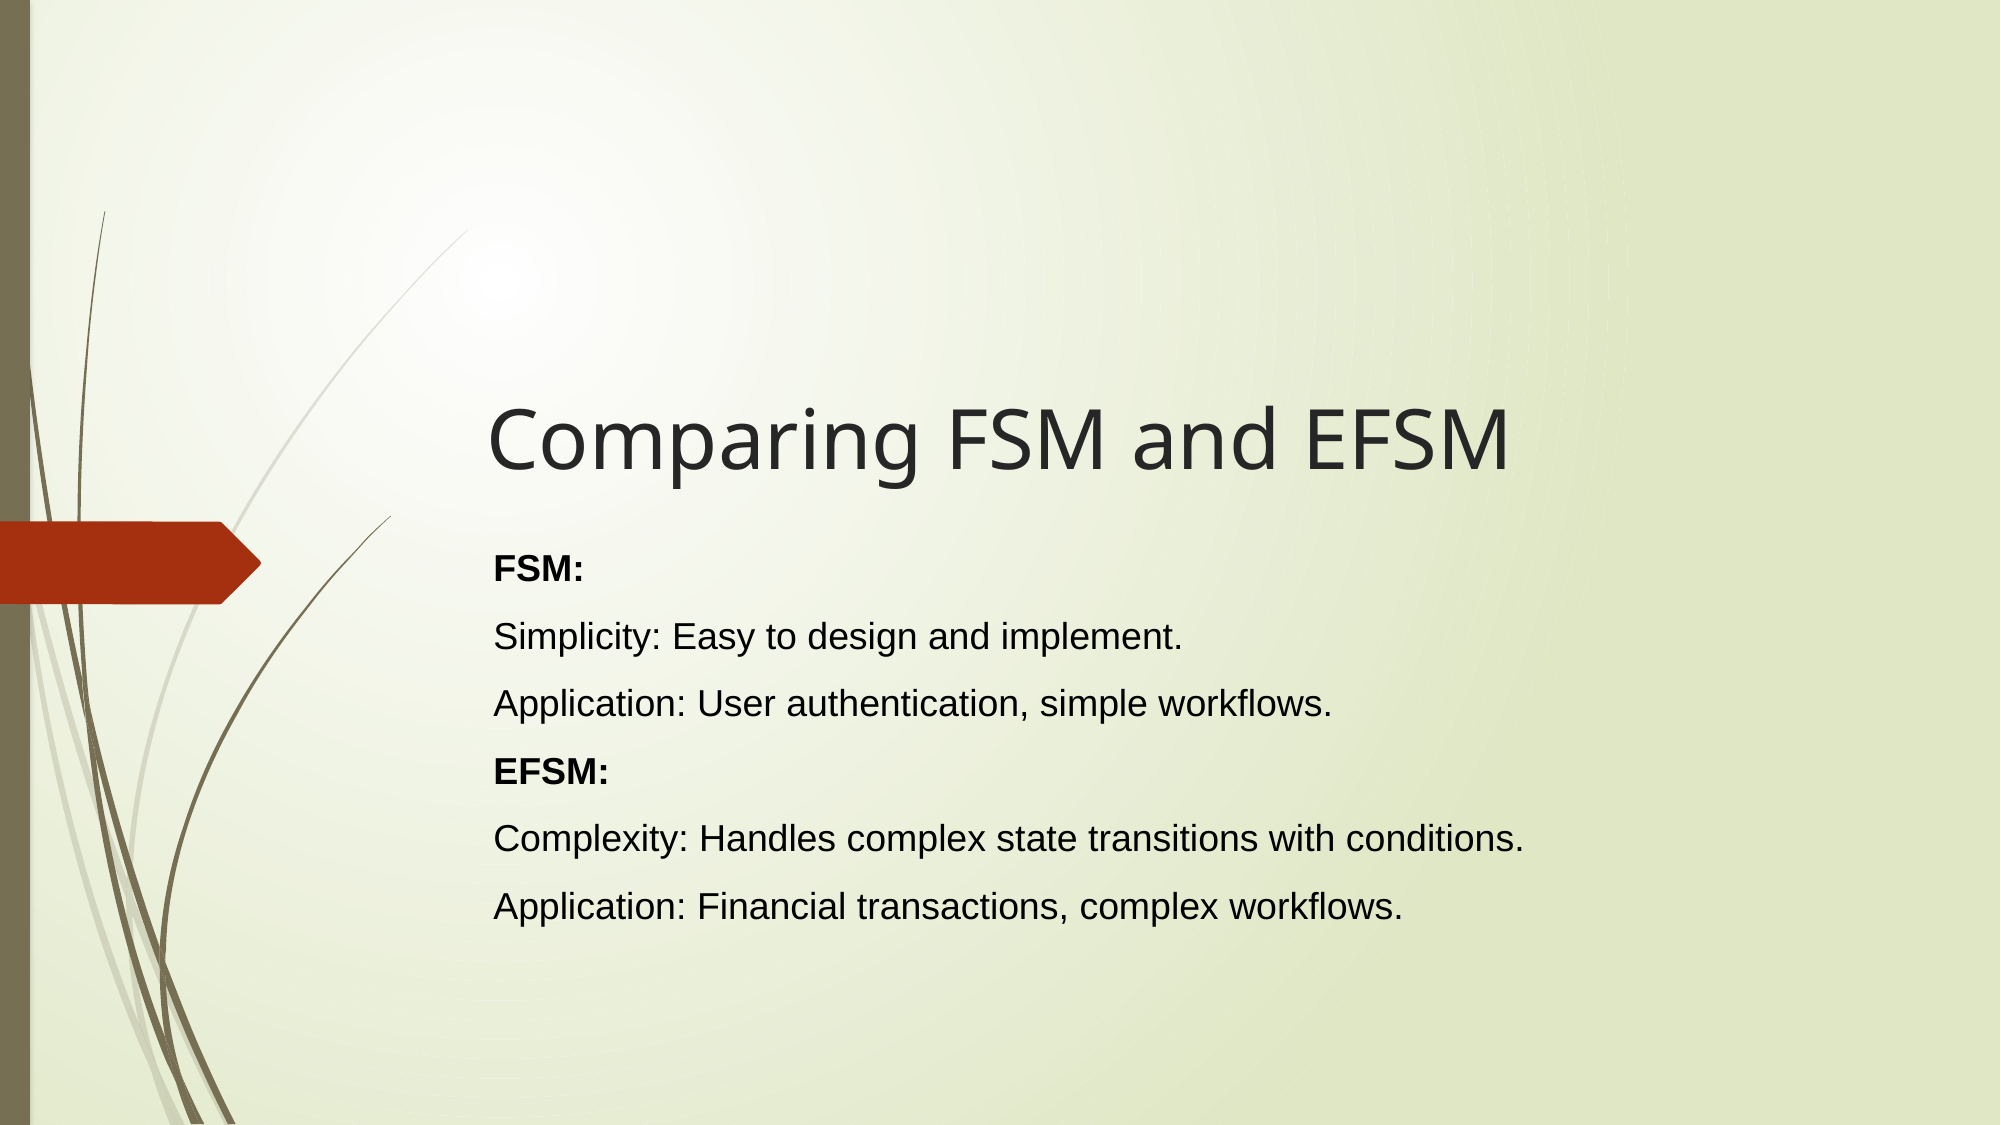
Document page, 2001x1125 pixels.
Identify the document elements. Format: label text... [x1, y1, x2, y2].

title Comparing FSM and EFSM [471, 252, 1934, 494]
list FSM: Simplicity: Easy to design and implement. Application: User authentication, simple workflows. EFSM: Complexity: Handles complex state transitions with conditions. Application: Financial transactions, complex workflows. [478, 431, 1566, 1085]
